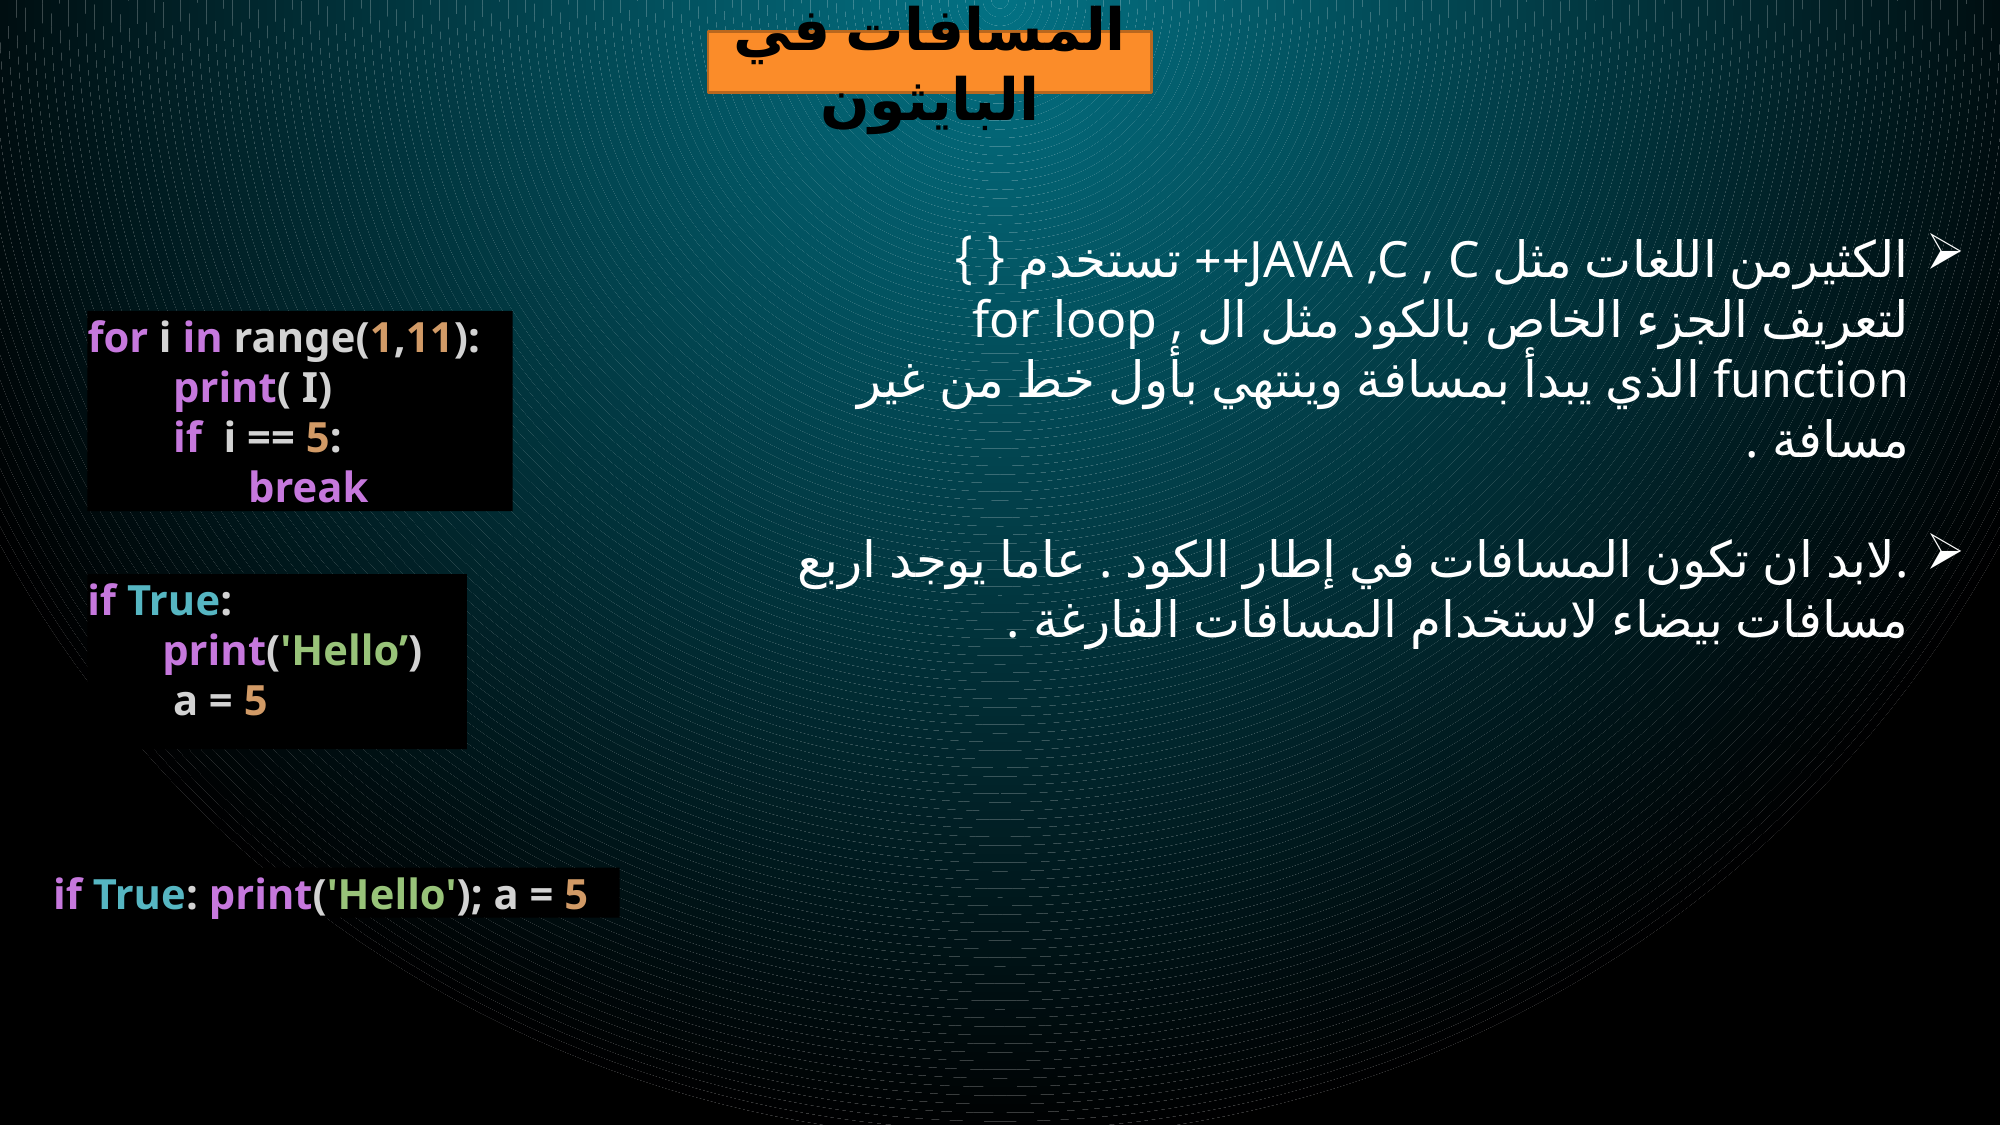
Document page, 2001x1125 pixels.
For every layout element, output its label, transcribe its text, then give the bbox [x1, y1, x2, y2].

text_box الكثيرمن اللغات مثل JAVA ,C , C++ تستخدم { } لتعريف الجزء الخاص بالكود مثل ال for loop , function الذي يبدأ بمسافة وينتهي بأول خط من غير مسافة . .لابد ان تكون المسافات في إطار الكود . عاما يوجد اربع مسافات بيضاء لاستخدام المسافات الفارغة . [780, 219, 1981, 655]
text_box المسافات في البايثون [707, 30, 1153, 94]
text_box [1037, 124, 2000, 192]
text_box [223, 562, 1227, 623]
text_box for i in range(1,11): print( I) if i == 5: break [87, 310, 513, 512]
text_box if True: print('Hello’) a = 5 [87, 574, 467, 750]
text_box if True: print('Hello'); a = 5 [53, 867, 620, 918]
